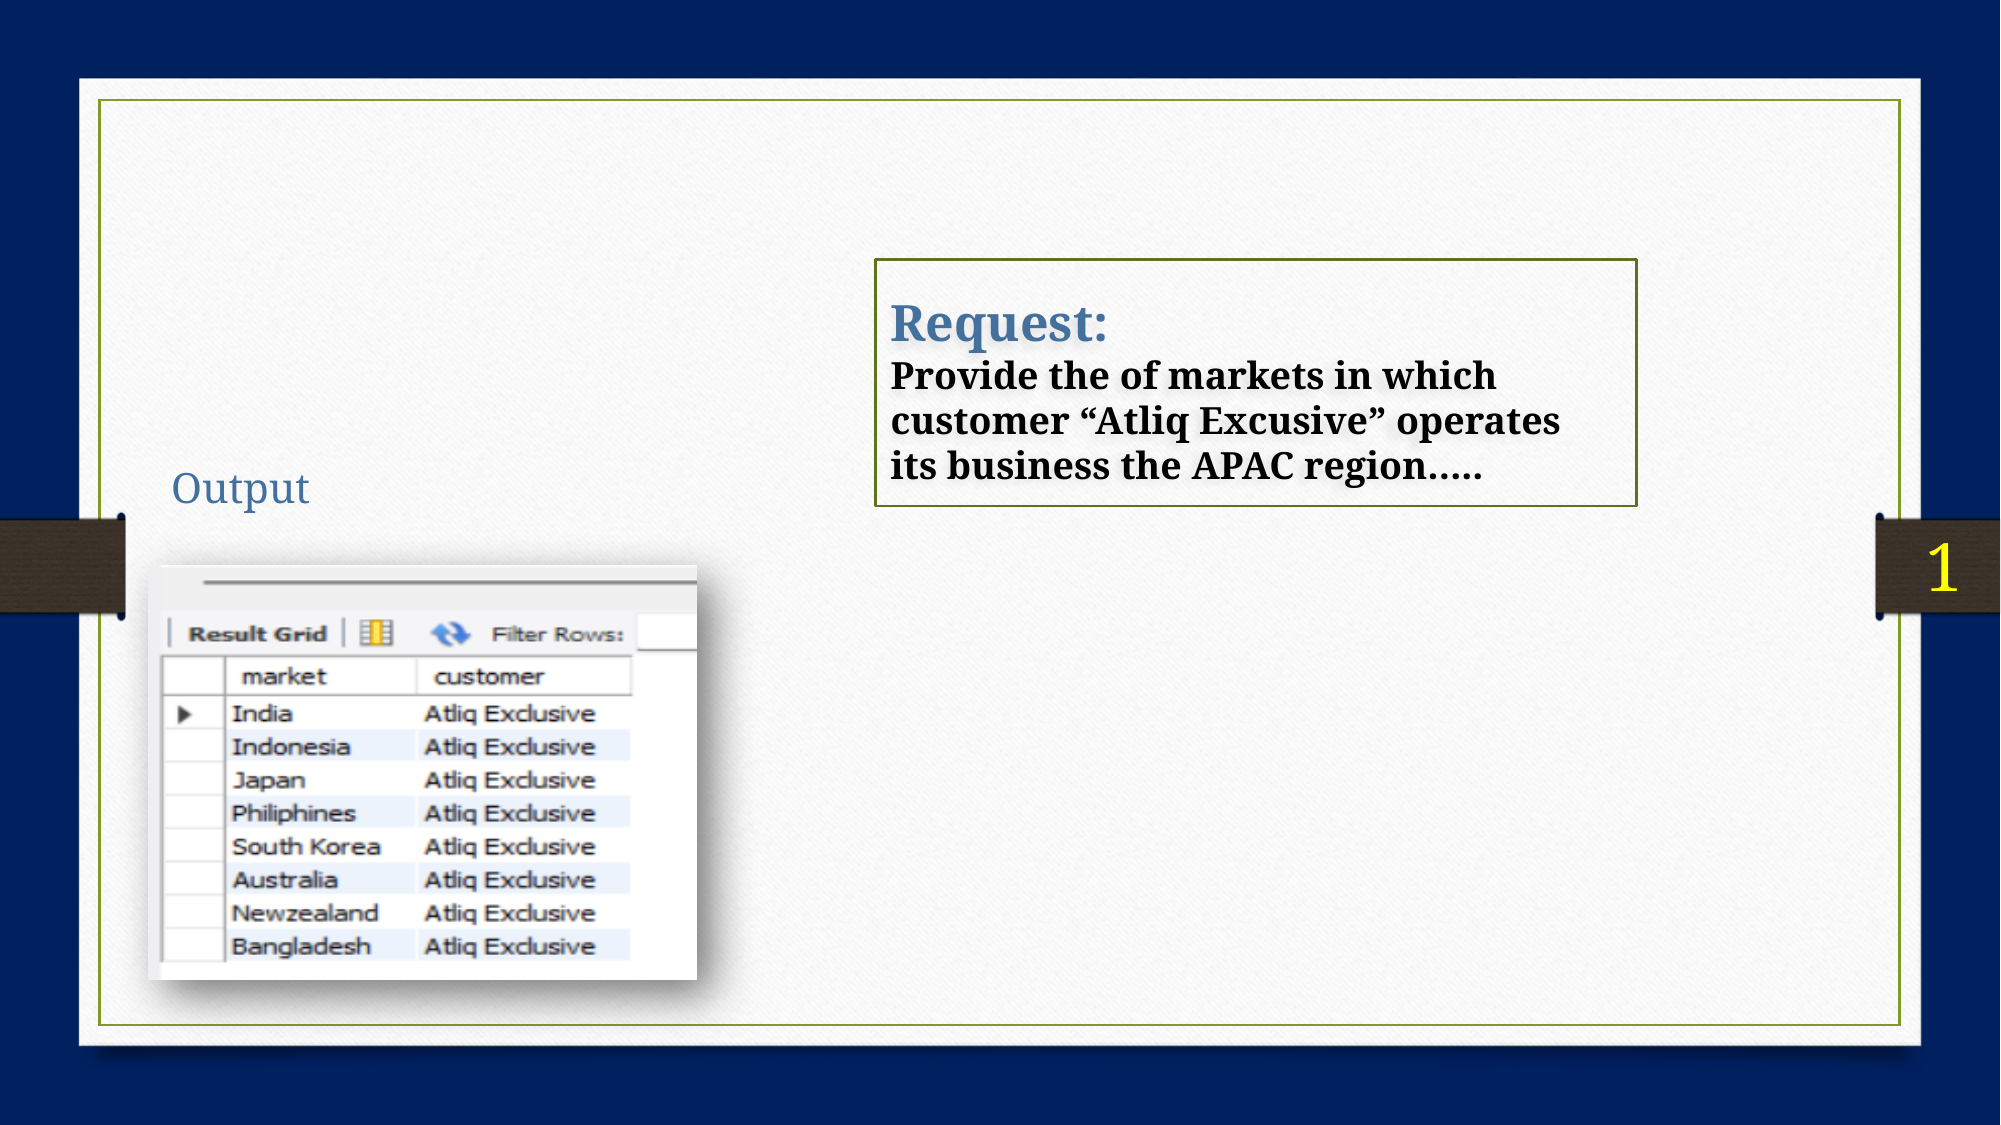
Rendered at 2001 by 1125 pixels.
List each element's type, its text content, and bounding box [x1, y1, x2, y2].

text_box [874, 258, 1638, 507]
text_box Request: Provide the of markets in which customer “Atliq Excusive” operates its business the APAC region….. [875, 284, 1608, 494]
text_box 1 [1910, 517, 1974, 613]
text_box Output [156, 454, 410, 520]
picture [0, 0, 2001, 1125]
